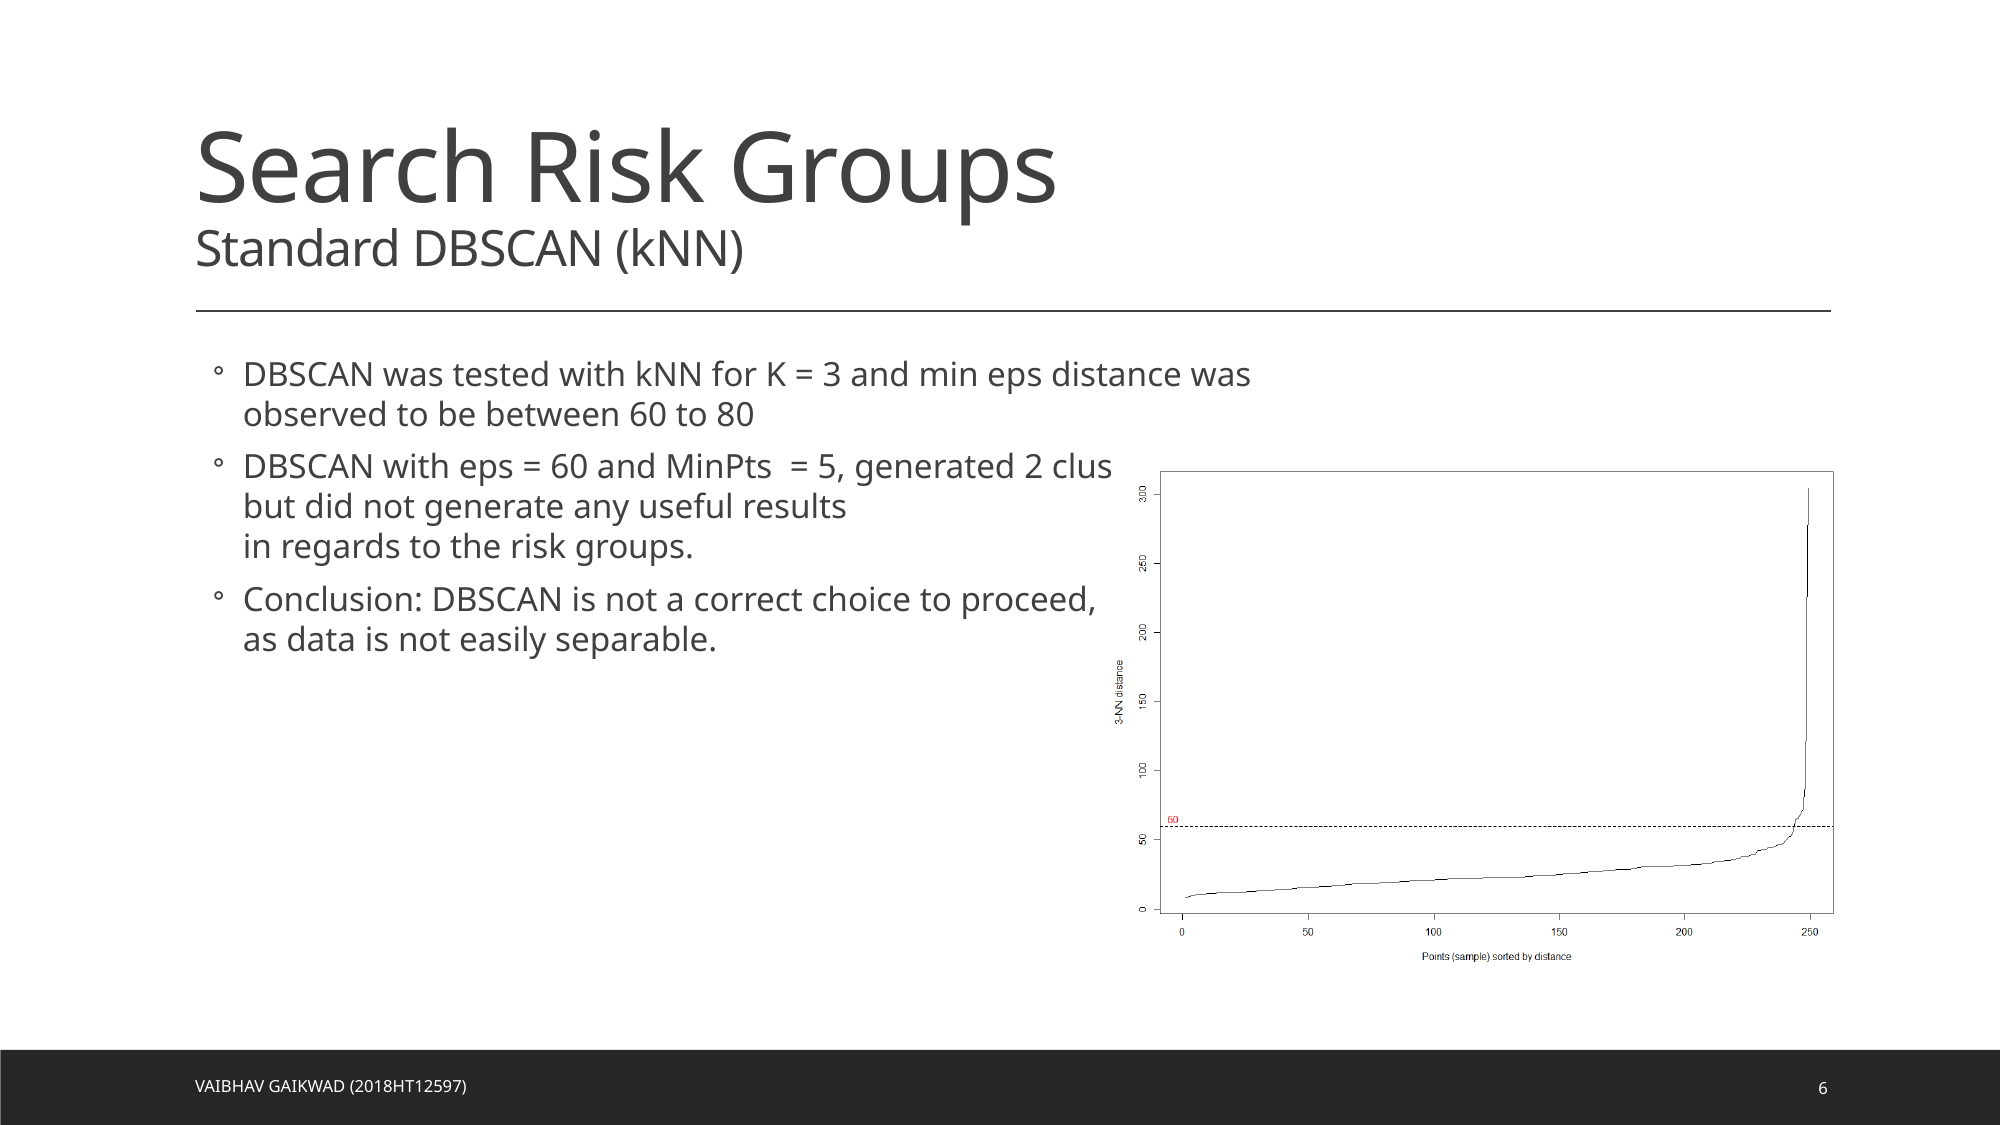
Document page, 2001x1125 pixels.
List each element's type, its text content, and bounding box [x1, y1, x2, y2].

title Search Risk Groups Standard DBSCAN (kNN) [180, 47, 1830, 285]
picture [1111, 421, 1859, 976]
footer Vaibhav Gaikwad (2018HT12597) [180, 1057, 1299, 1118]
slide_number 6 [1803, 1057, 1932, 1118]
list DBSCAN was tested with kNN for K = 3 and min eps distance was observed to be between 60 to 80 DBSCAN with eps = 60 and MinPts = 5, generated 2 clusters but did not generate any useful results in regards to the risk groups. Conclusion: DBSCAN is not a correct choice to proceed, as data is not easily separable. [180, 345, 1830, 963]
